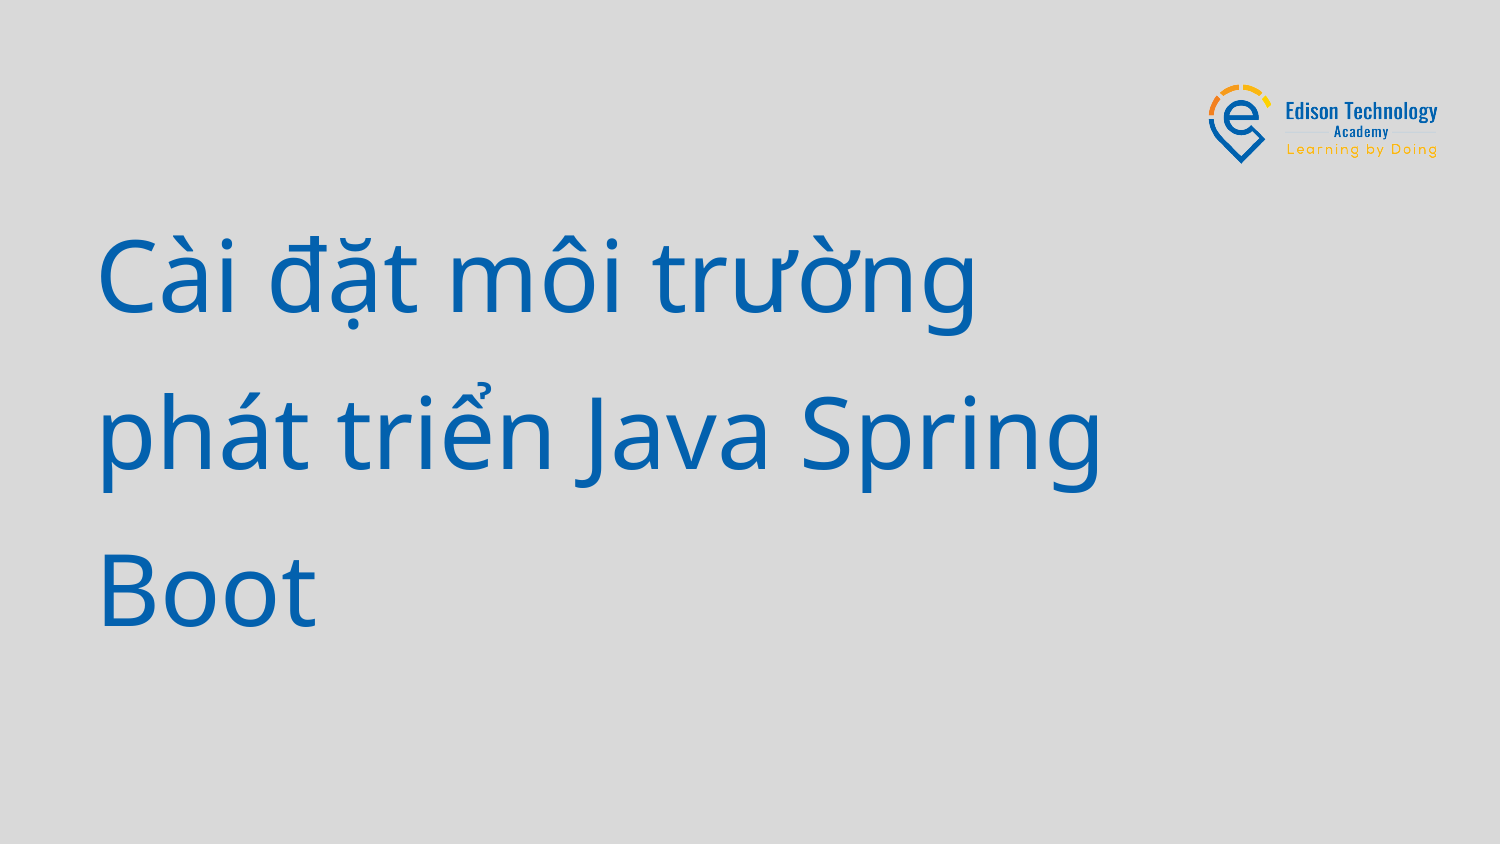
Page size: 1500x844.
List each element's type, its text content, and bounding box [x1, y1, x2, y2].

title Cài đặt môi trường phát triển Java Spring Boot [80, 84, 1170, 756]
picture [1147, 83, 1500, 167]
